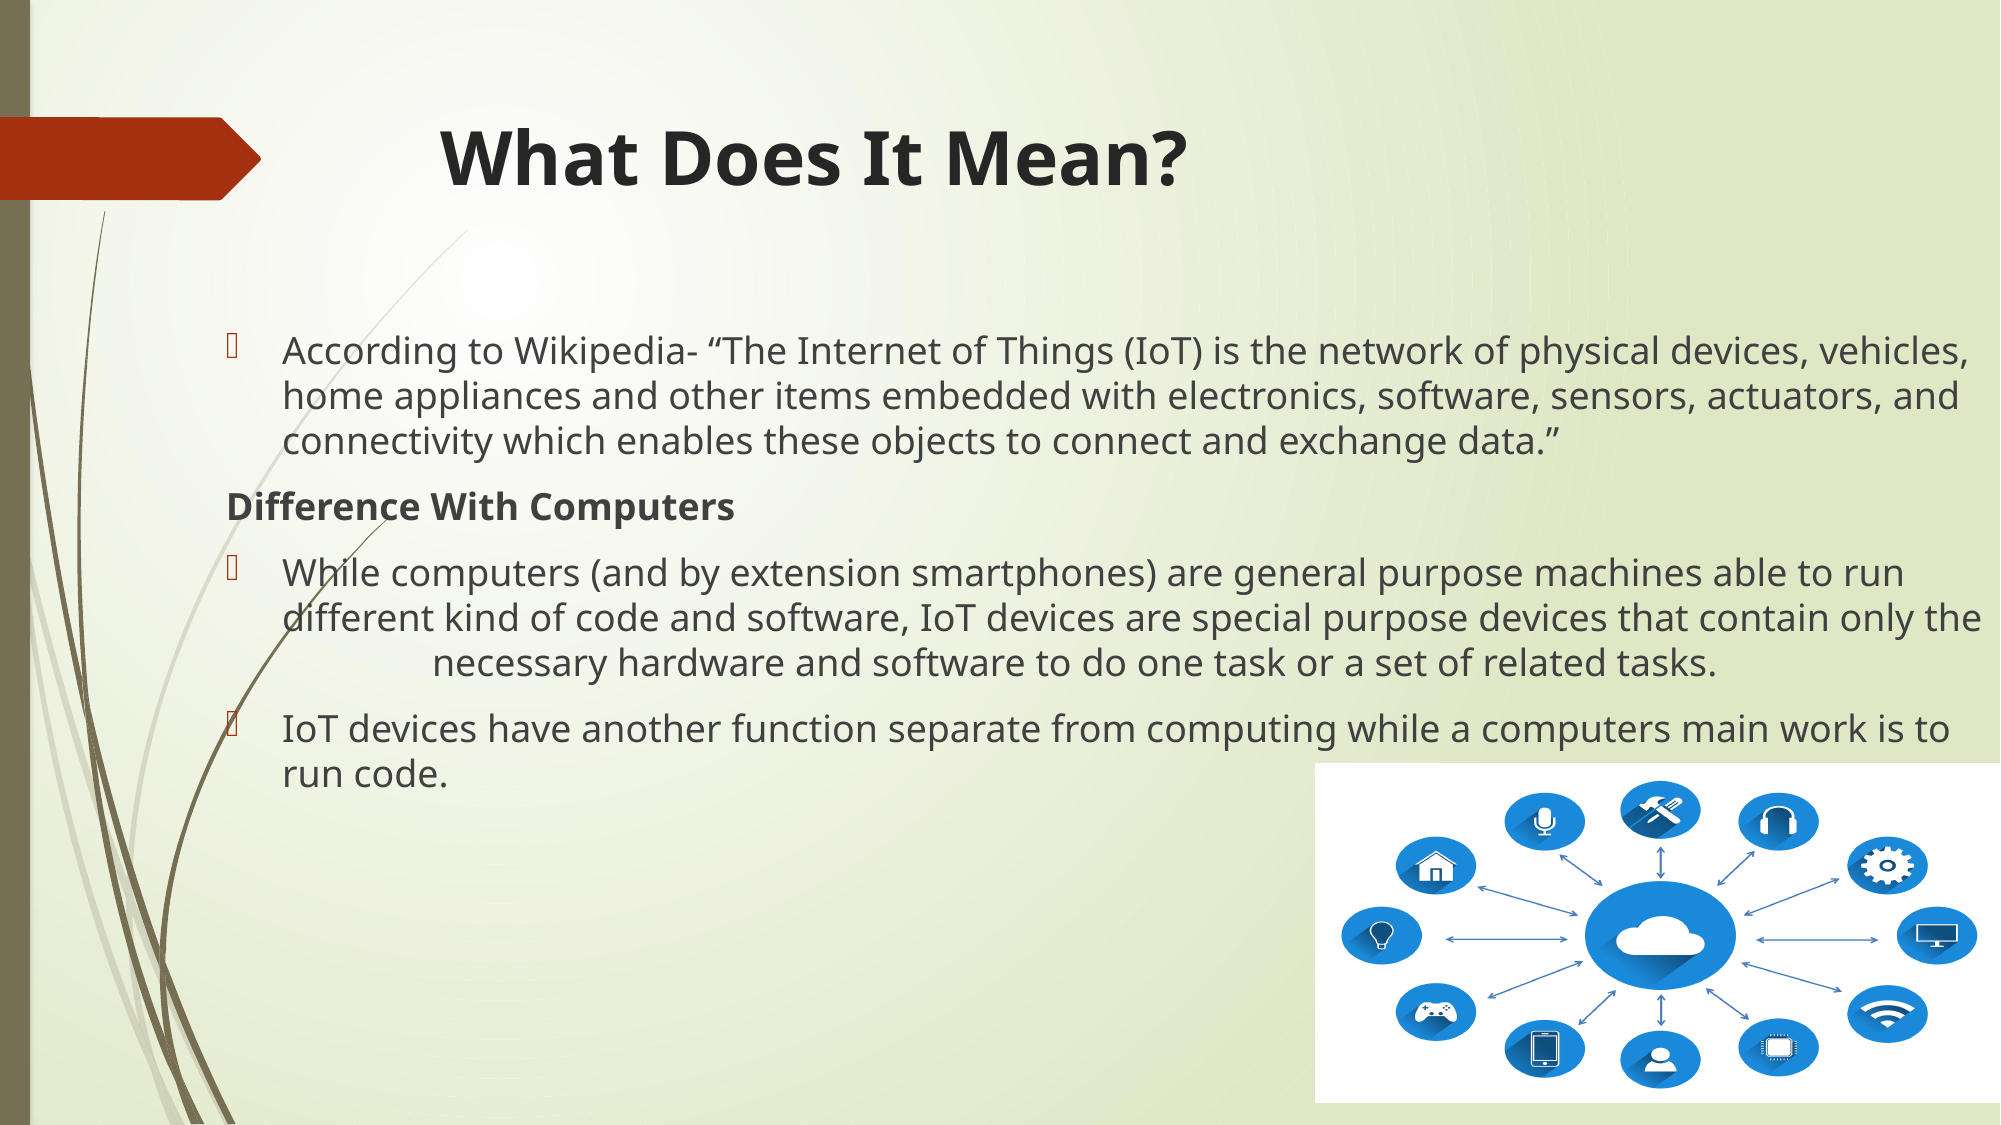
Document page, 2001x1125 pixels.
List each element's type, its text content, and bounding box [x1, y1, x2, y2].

list According to Wikipedia- “The Internet of Things (IoT) is the network of physical devices, vehicles, home appliances and other items embedded with electronics, software, sensors, actuators, and connectivity which enables these objects to connect and exchange data.” Difference With Computers While computers (and by extension smartphones) are general purpose machines able to run different kind of code and software, IoT devices are special purpose devices that contain only the necessary hardware and software to do one task or a set of related tasks. IoT devices have another function separate from computing while a computers main work is to run code. [210, 319, 2000, 1125]
picture [1315, 763, 2000, 1103]
title What Does It Mean? [425, 102, 1888, 313]
